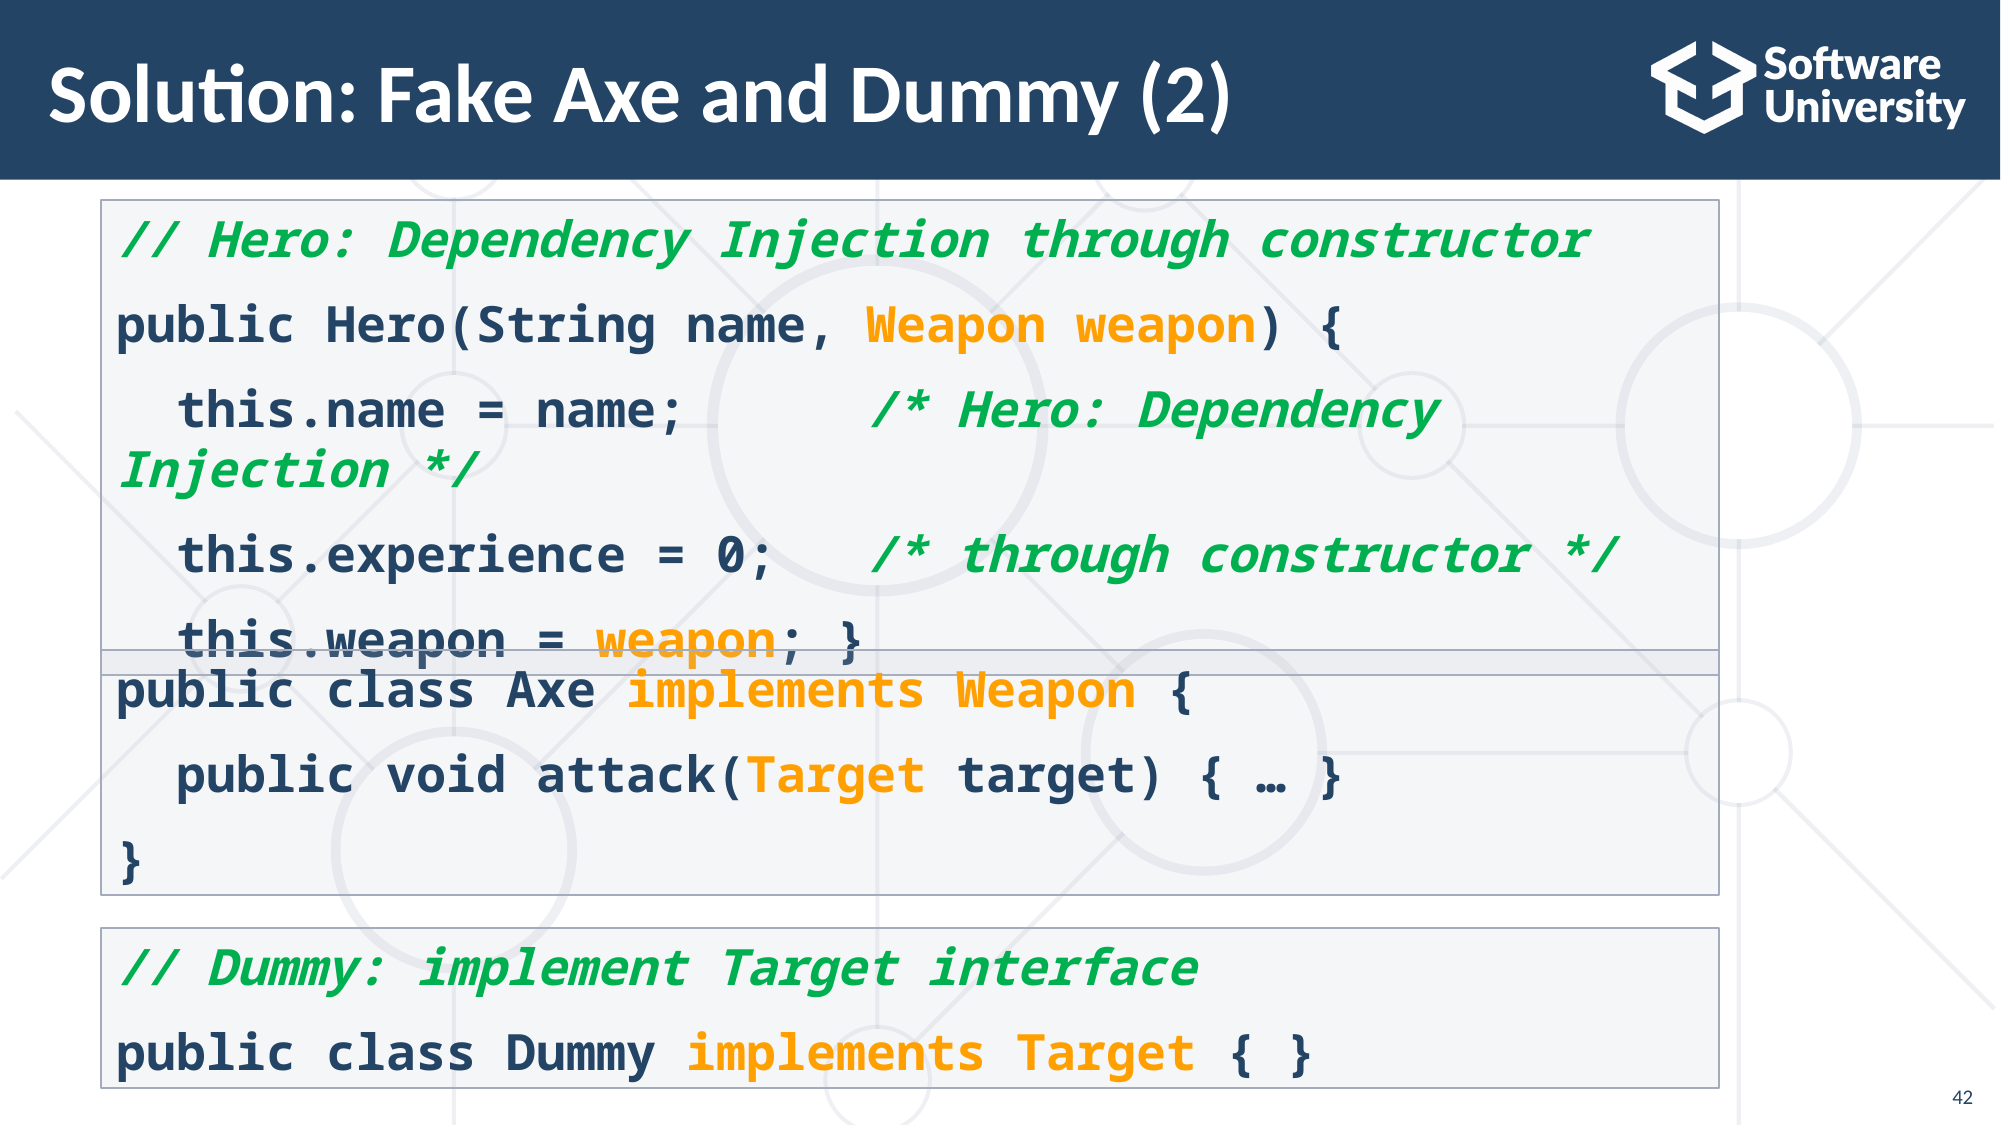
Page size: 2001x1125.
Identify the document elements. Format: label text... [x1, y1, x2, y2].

text_box // Dummy: implement Target interface public class Dummy implements Target { } [101, 928, 1720, 1089]
text_box public class Axe implements Weapon { public void attack(Target target) { … } } [101, 649, 1720, 895]
picture [1651, 41, 1966, 134]
title Solution: Fake Axe and Dummy (2) [31, 16, 1625, 162]
text_box // Hero: Dependency Injection through constructor public Hero(String name, Weapon weapon) { this.name = name; /* Hero: Dependency Injection */ this.experience = 0; /* through constructor */ this.weapon = weapon; } [101, 199, 1720, 649]
slide_number 42 [1927, 1067, 1989, 1117]
